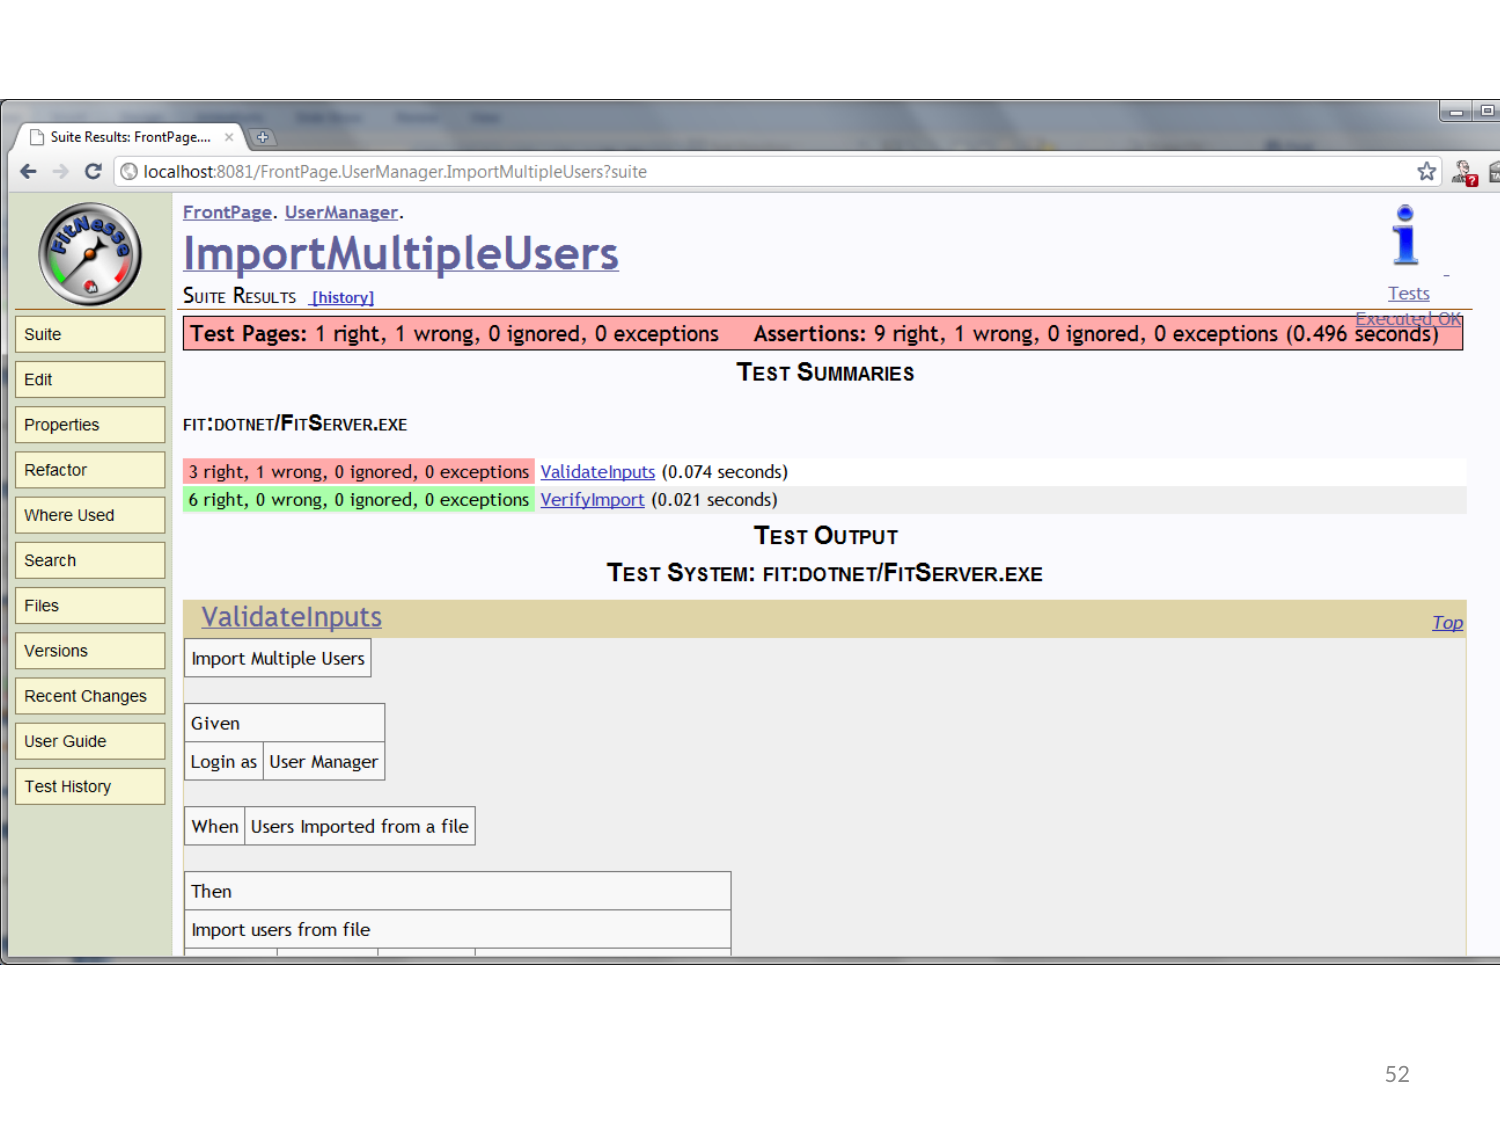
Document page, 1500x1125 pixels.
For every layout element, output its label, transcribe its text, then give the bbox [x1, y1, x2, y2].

picture [0, 99, 1500, 965]
slide_number 52 [1074, 1042, 1425, 1103]
